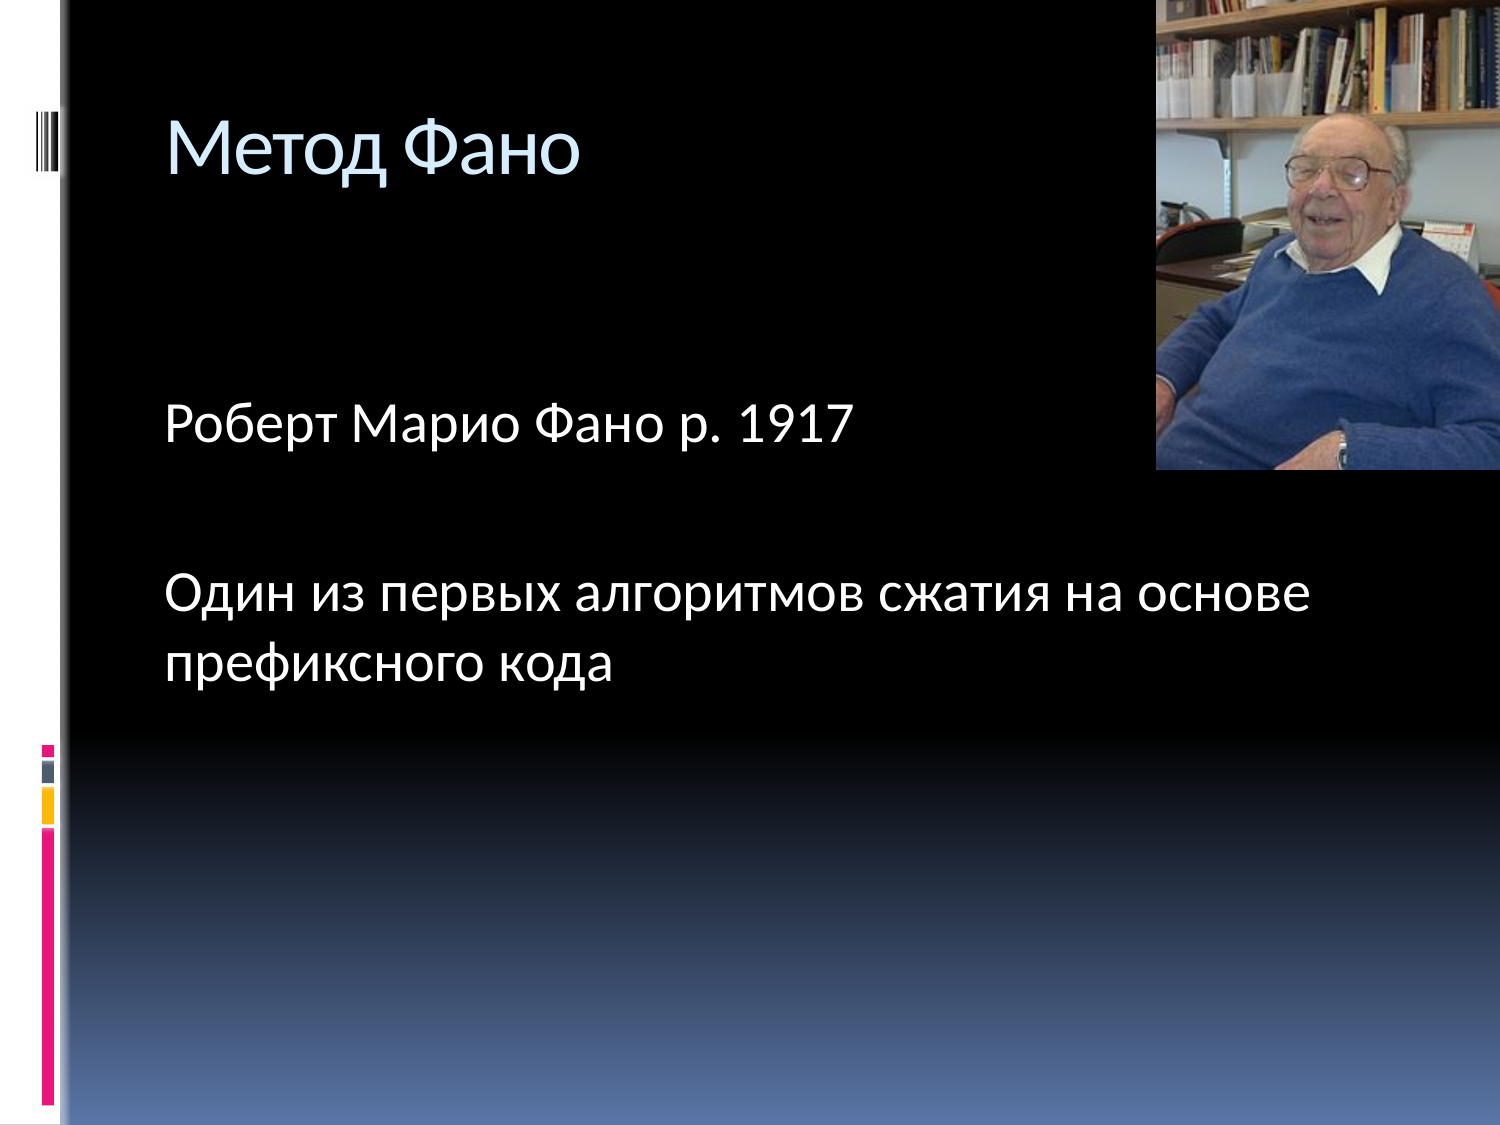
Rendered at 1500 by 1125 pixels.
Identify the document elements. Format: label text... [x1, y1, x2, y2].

picture [1155, 0, 1500, 471]
list Роберт Марио Фано р. 1917 Один из первых алгоритмов сжатия на основе префиксного кода [150, 292, 1425, 1043]
title Метод Фано [150, 83, 1147, 234]
